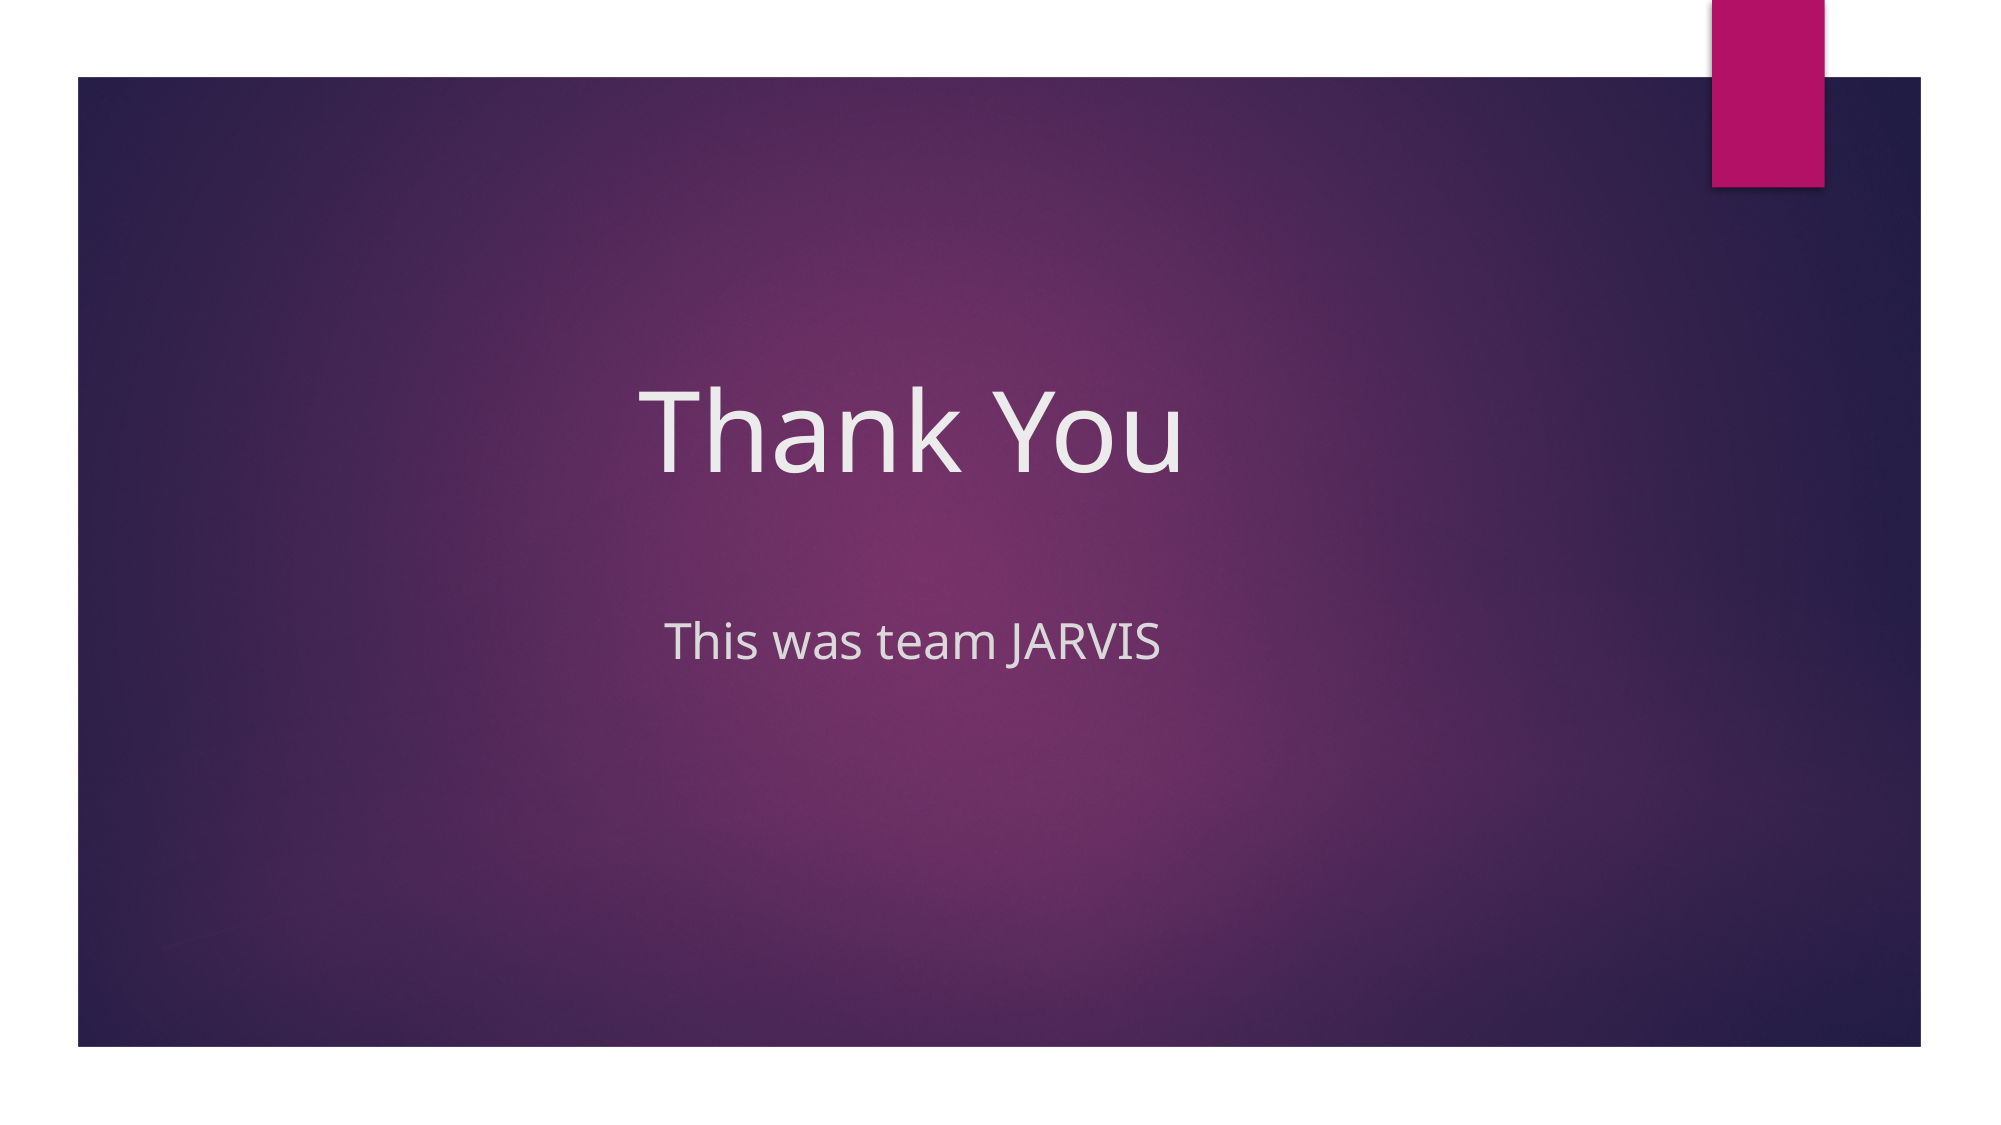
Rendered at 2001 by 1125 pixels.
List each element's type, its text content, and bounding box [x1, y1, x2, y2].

text_box This was team JARVIS [236, 602, 1591, 677]
title Thank You [189, 242, 1638, 503]
